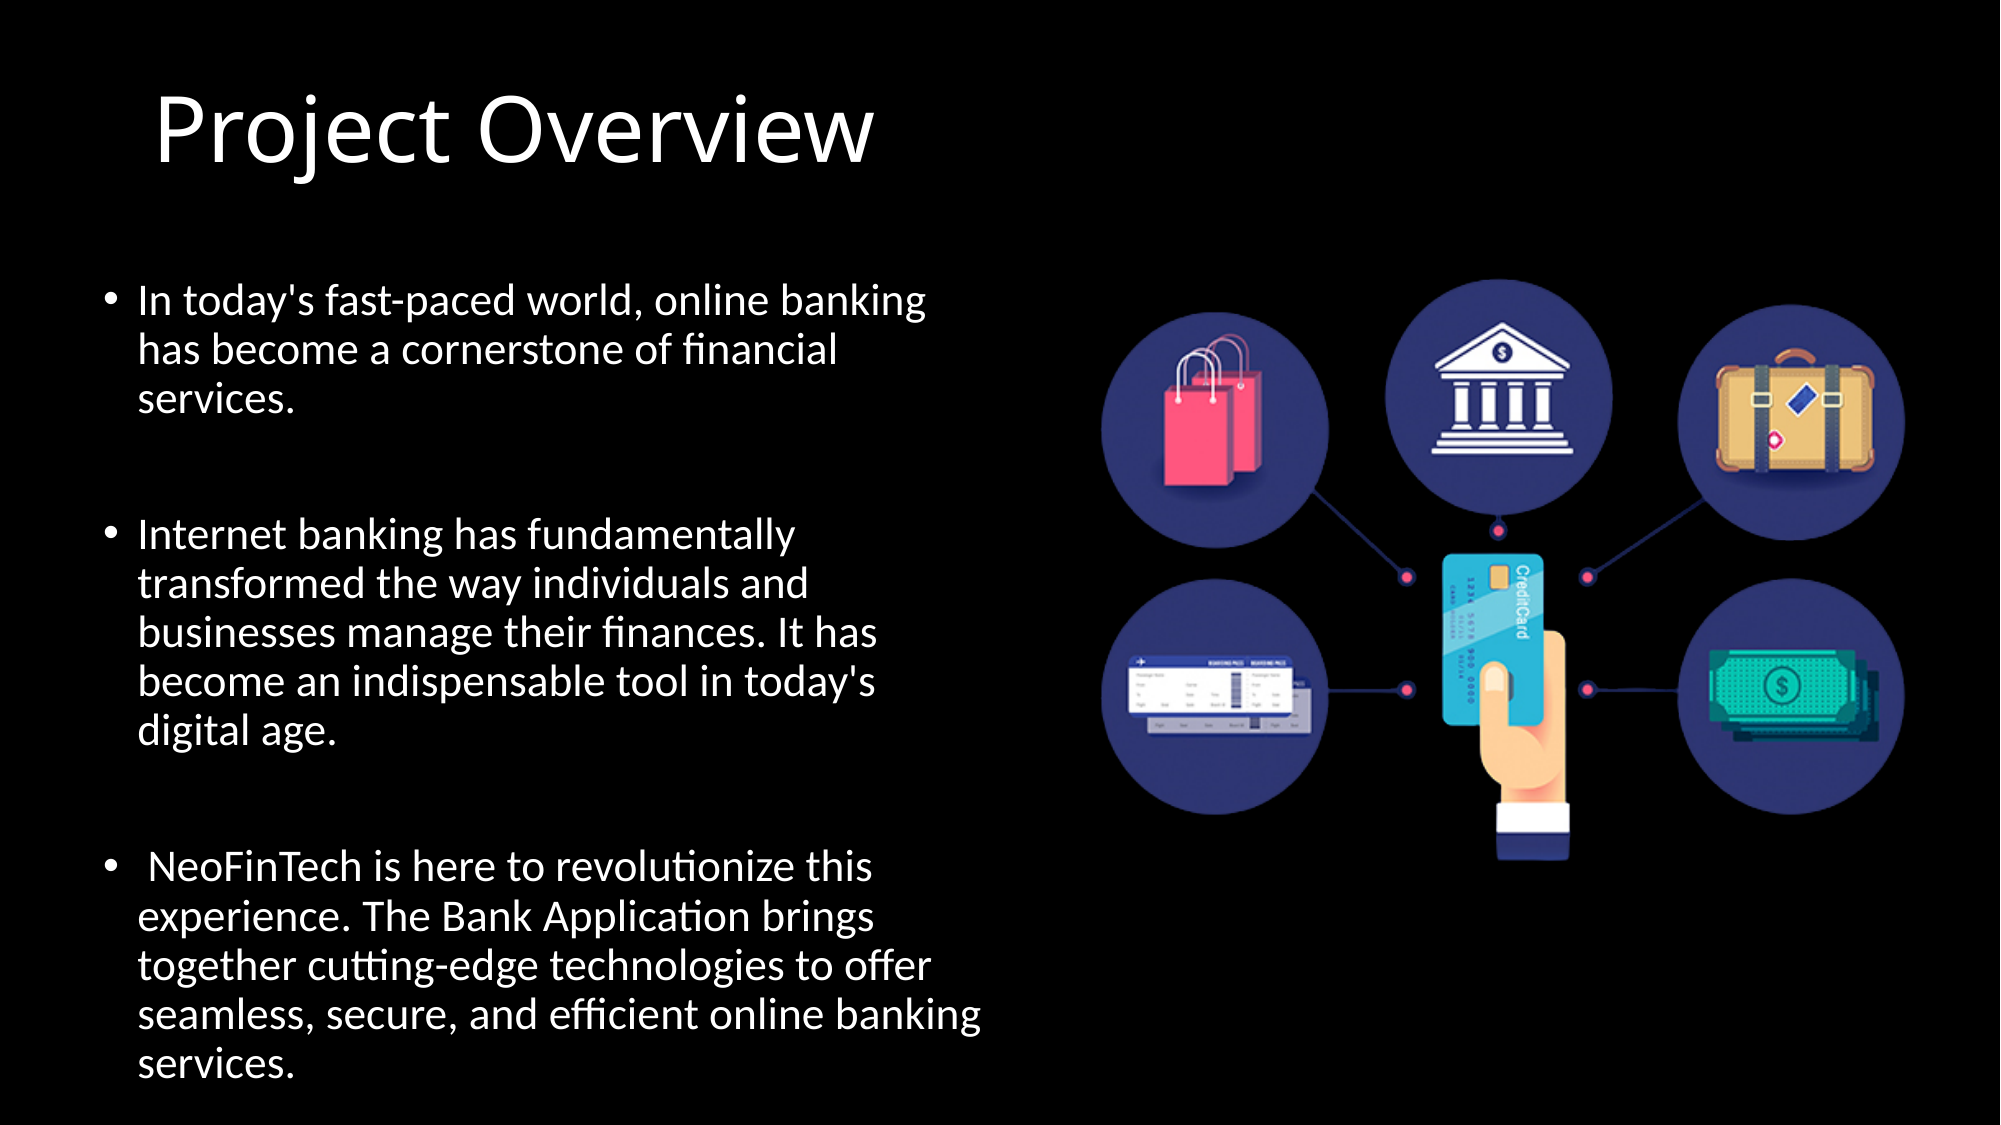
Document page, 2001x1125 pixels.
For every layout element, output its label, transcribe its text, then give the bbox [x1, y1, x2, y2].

title Project Overview [137, 59, 1863, 206]
list In today's fast-paced world, online banking has become a cornerstone of financial services. Internet banking has fundamentally transformed the way individuals and businesses manage their finances. It has become an indispensable tool in today's digital age. NeoFinTech is here to revolutionize this experience. The Bank Application brings together cutting-edge technologies to offer seamless, secure, and efficient online banking services. [88, 268, 1012, 1102]
picture [1034, 268, 1924, 875]
